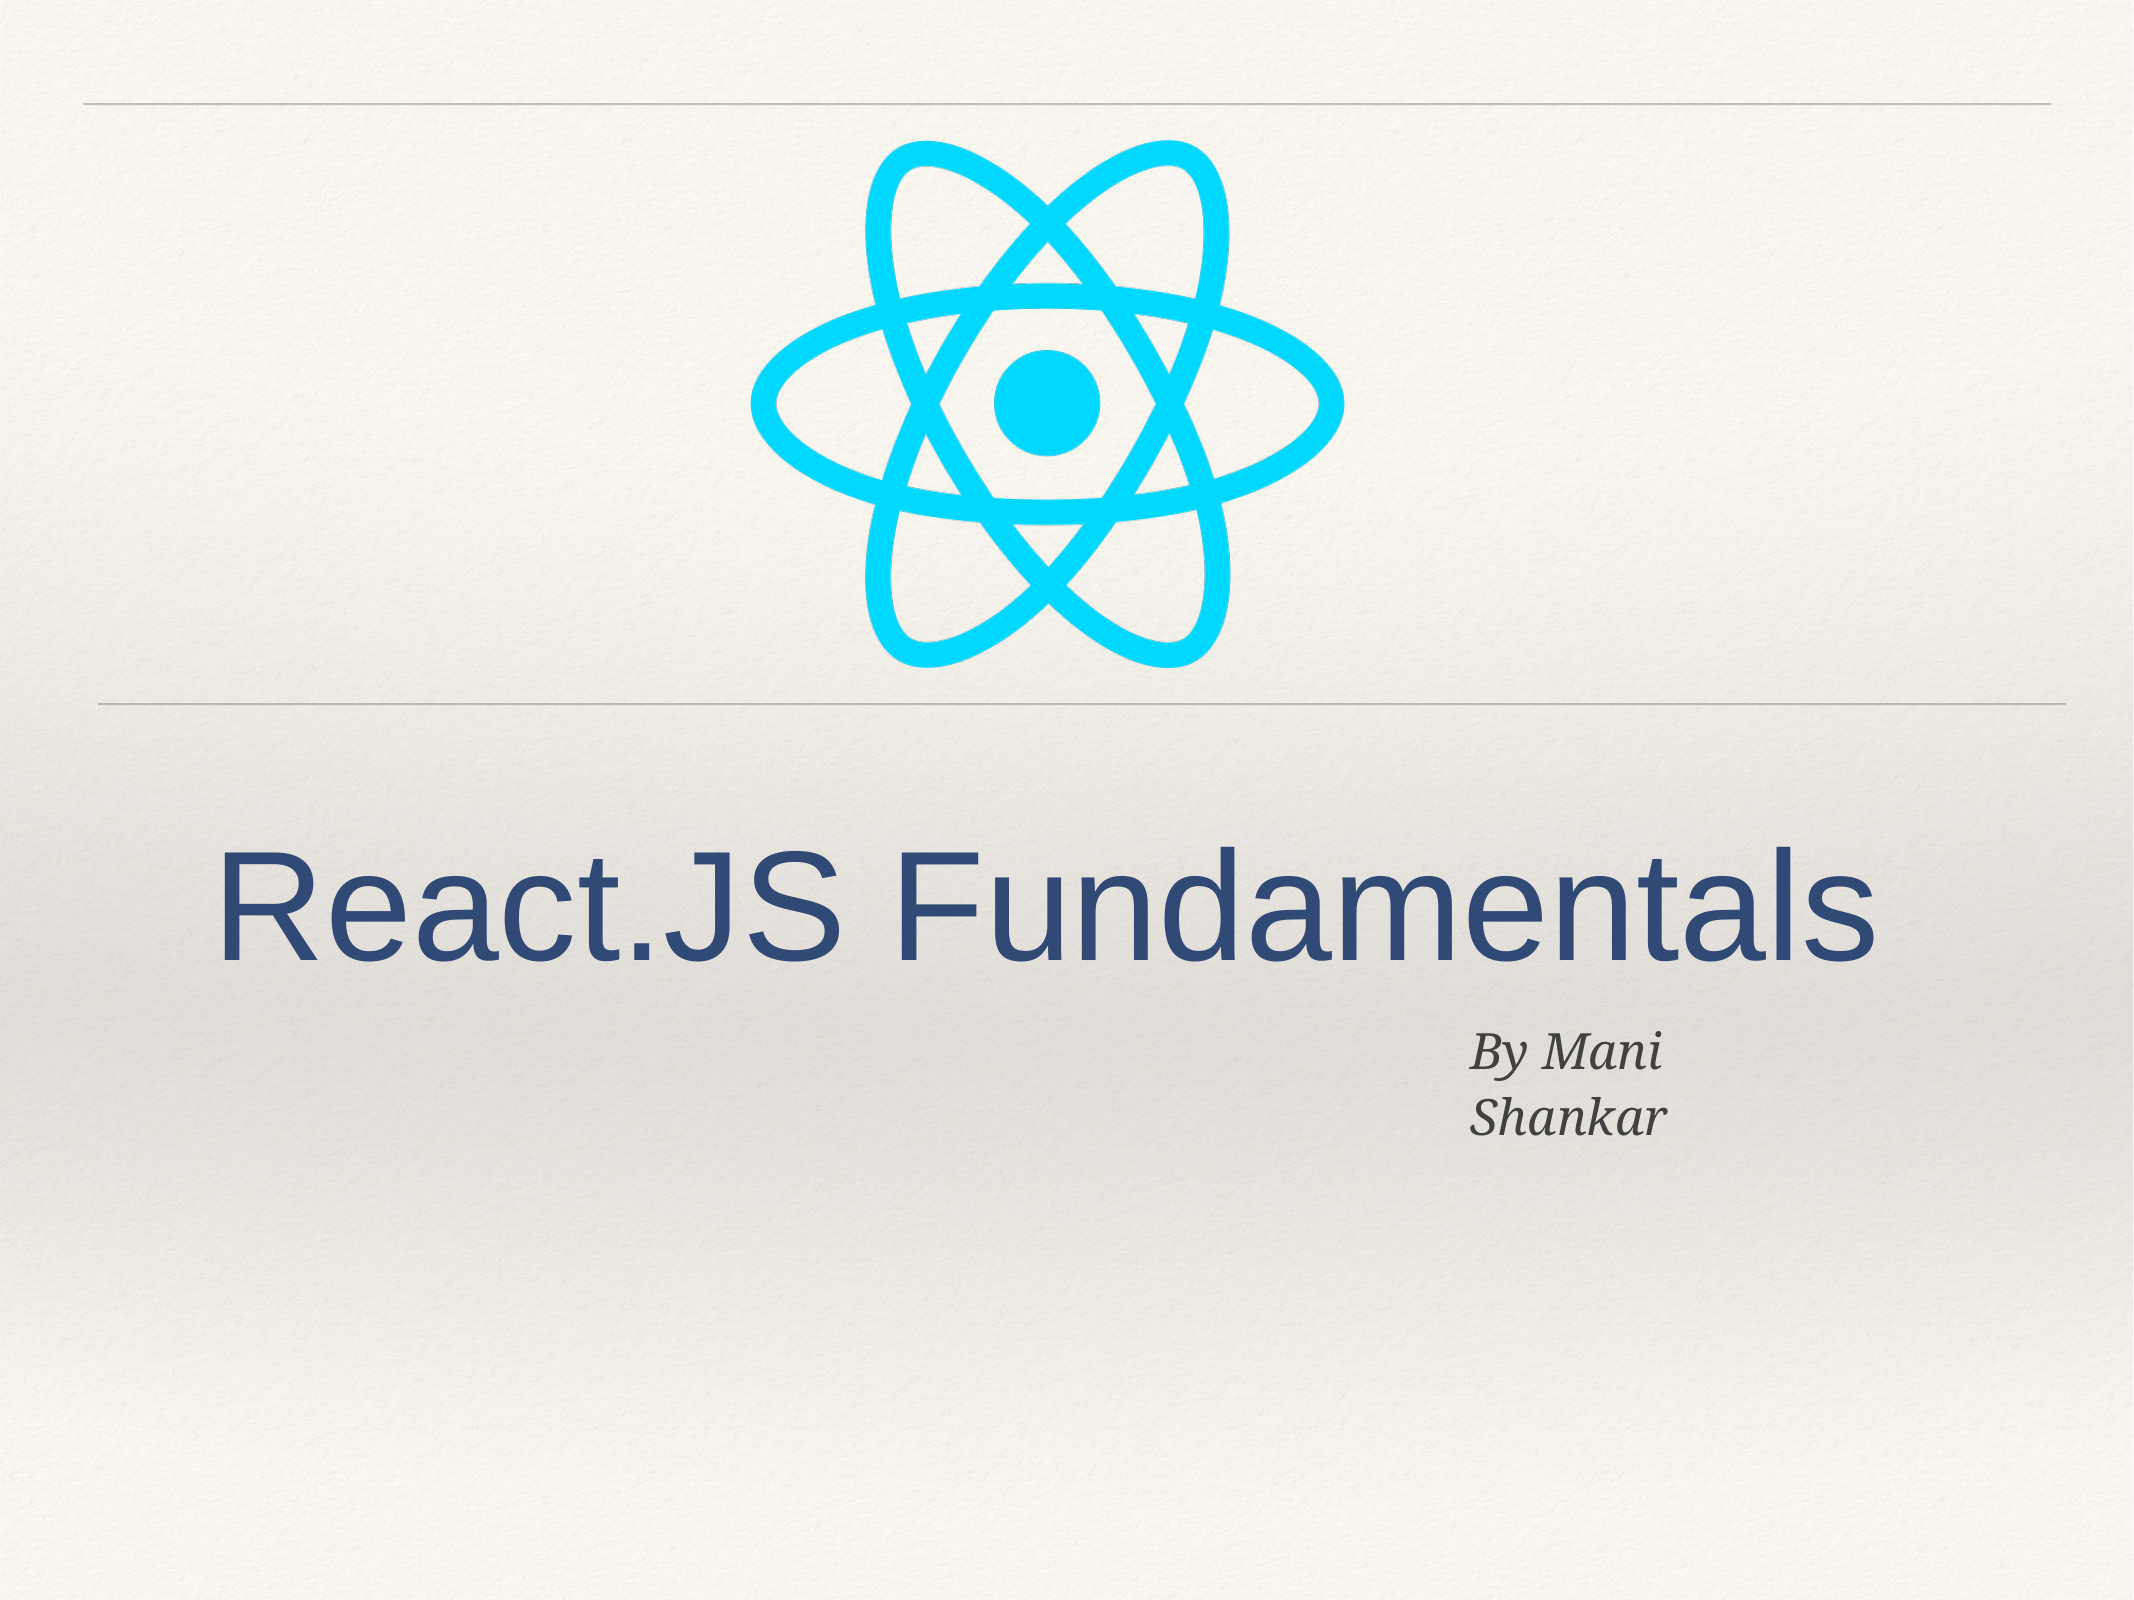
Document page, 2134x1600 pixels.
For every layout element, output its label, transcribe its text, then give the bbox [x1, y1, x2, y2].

text_box By Mani Shankar [1462, 1004, 1866, 1154]
text_box React.JS Fundamentals [204, 796, 1891, 1001]
picture [0, 0, 2134, 1600]
